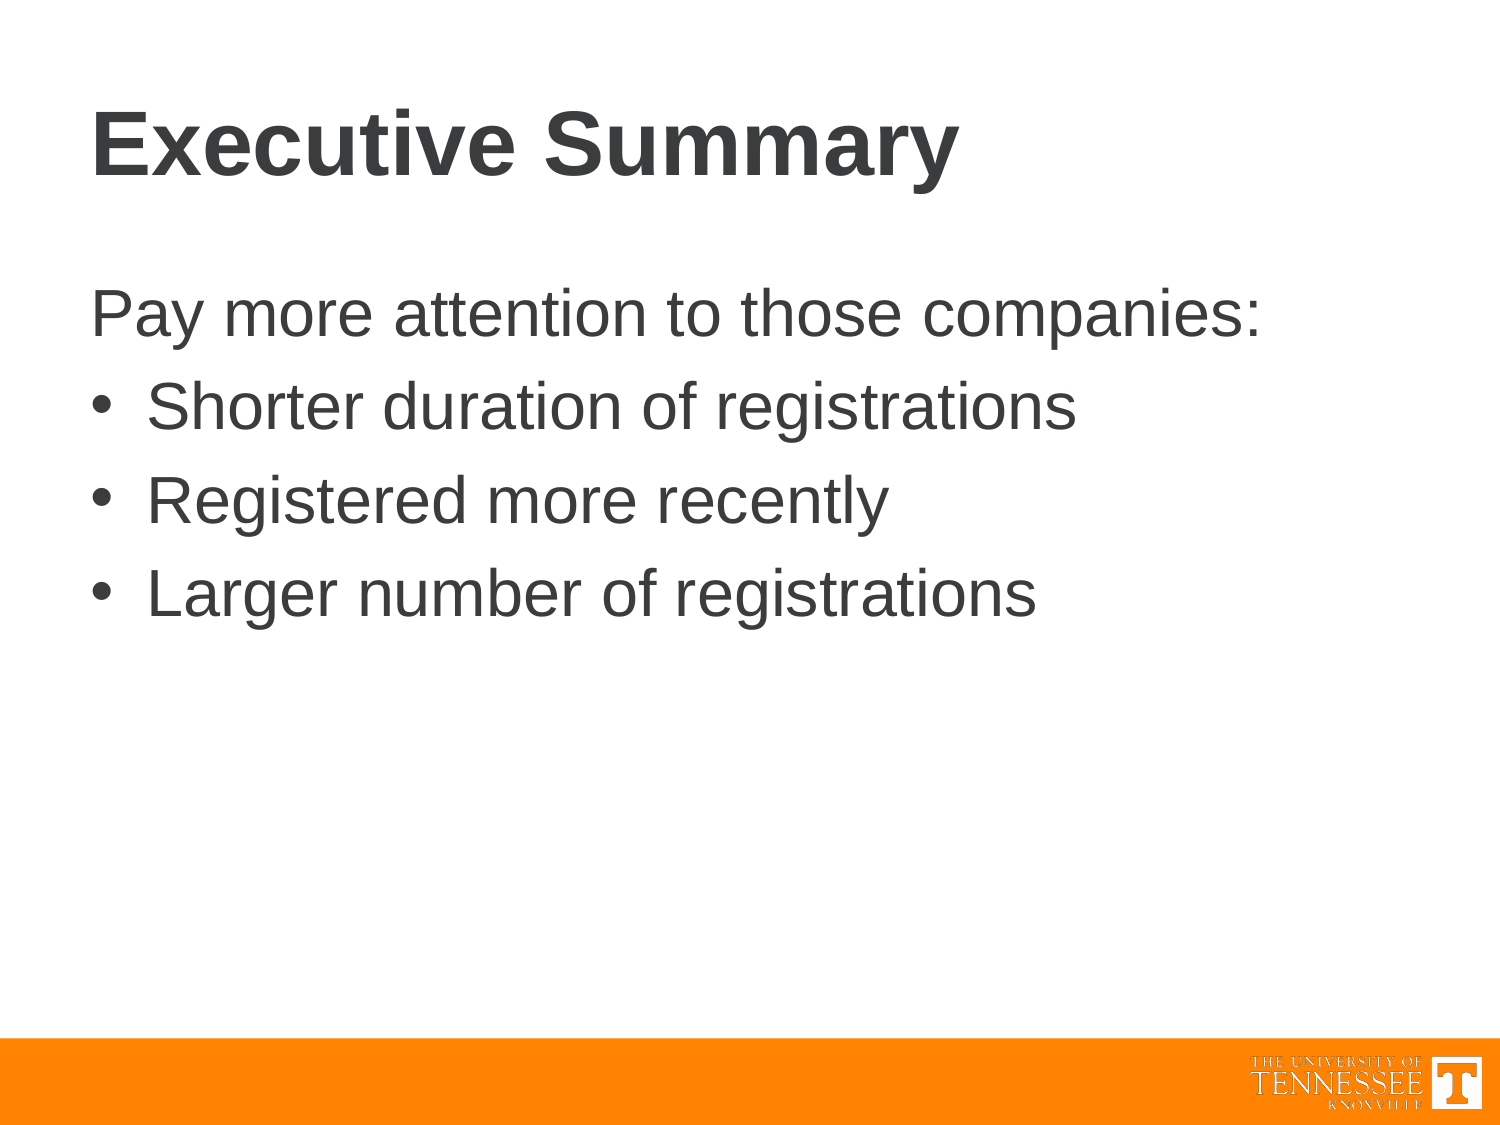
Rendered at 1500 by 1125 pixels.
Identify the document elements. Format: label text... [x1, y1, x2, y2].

title Executive Summary [75, 45, 1425, 233]
list Pay more attention to those companies: Shorter duration of registrations Registered more recently Larger number of registrations [75, 262, 1425, 1005]
picture [1250, 1056, 1482, 1109]
